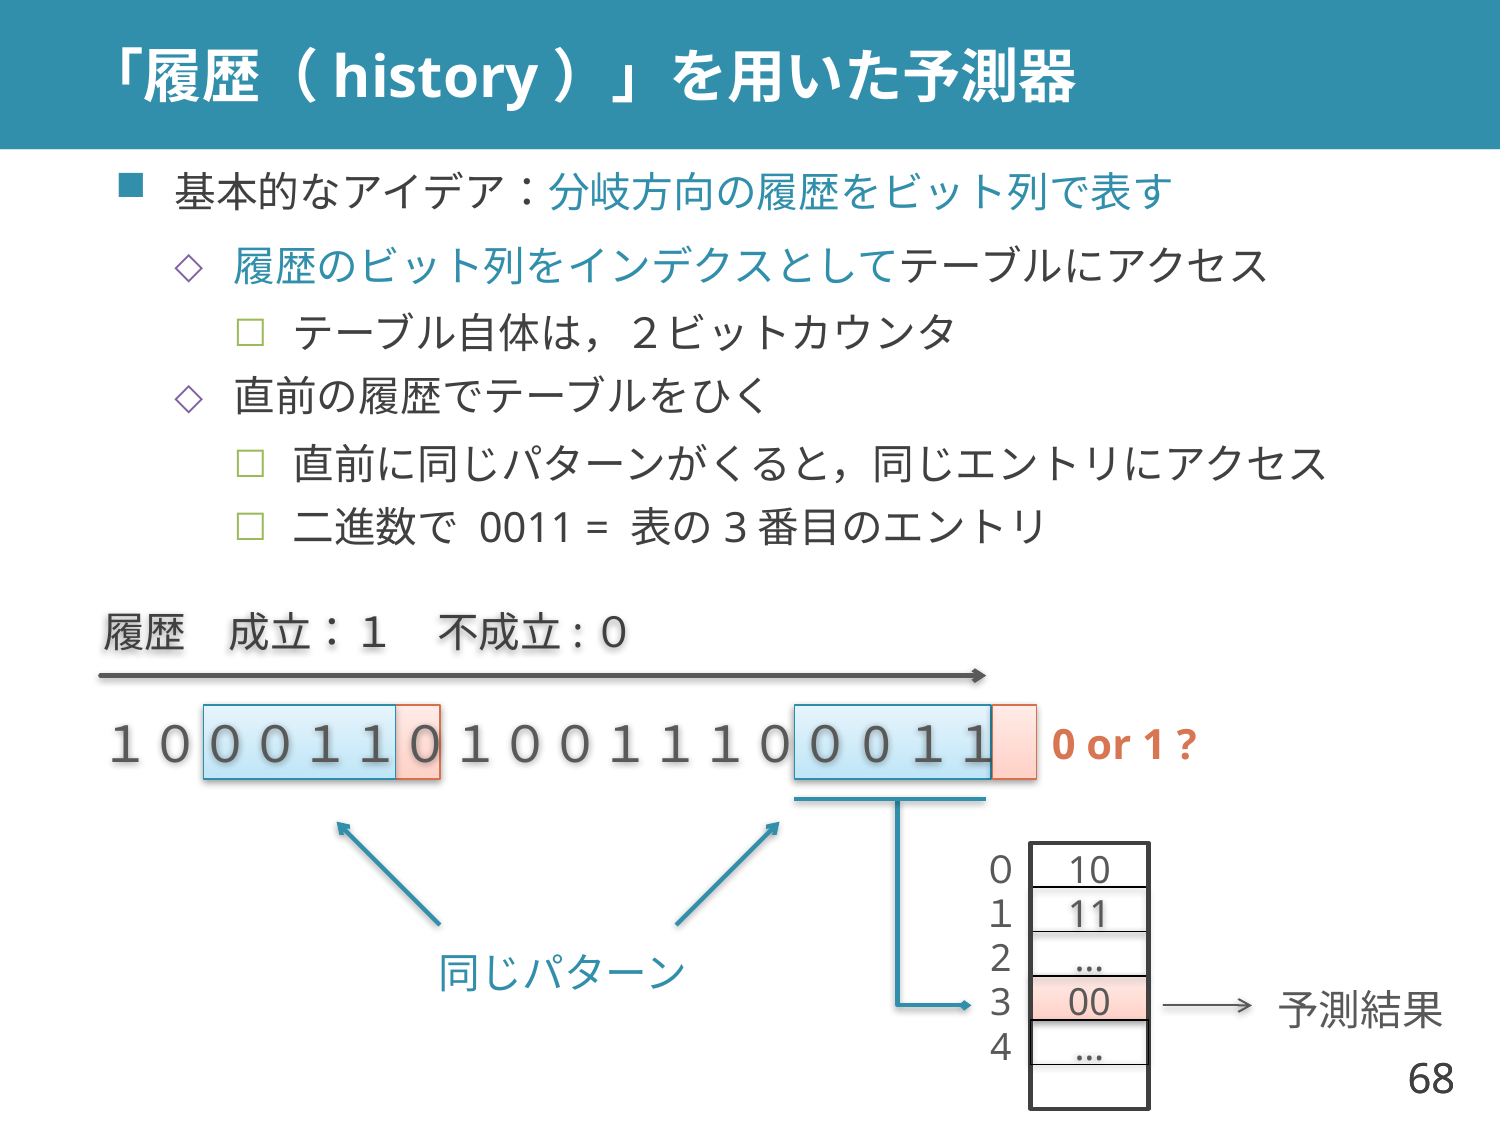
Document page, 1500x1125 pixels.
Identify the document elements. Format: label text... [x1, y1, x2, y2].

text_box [336, 821, 441, 926]
text_box 0 or 1 ? [1089, 710, 1160, 776]
text_box 履歴 成立：１ 不成立:０ [82, 598, 857, 664]
text_box [1032, 841, 1151, 1021]
text_box 2 [969, 929, 1032, 974]
text_box 同じパターン [528, 939, 598, 1006]
text_box １０００１１０１００１１１００0１１ [85, 704, 990, 780]
text_box 3 [969, 974, 1032, 1018]
text_box １ [969, 885, 1032, 929]
text_box [992, 704, 1037, 780]
title 「履歴（history）」を用いた予測器 [70, 0, 1500, 150]
text_box … [1032, 1019, 1149, 1065]
text_box 4 [969, 1018, 1032, 1066]
text_box ０ [969, 841, 1032, 885]
text_box １０００１１０１００１１１００0１１ [1039, 704, 1253, 780]
text_box [895, 809, 969, 1011]
text_box 予測結果 [1325, 975, 1396, 1042]
text_box [1028, 1069, 1151, 1111]
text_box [675, 821, 780, 926]
list 基本的なアイデア：分岐方向の履歴をビット列で表す 履歴のビット列をインデクスとしてテーブルにアクセス テーブル自体は，２ビットカウンタ 直前の履歴でテーブルをひく 直前に同じパターンがくると，同じエントリにアクセス 二進数で 0011 = 表の3番目のエントリ [100, 252, 1415, 460]
